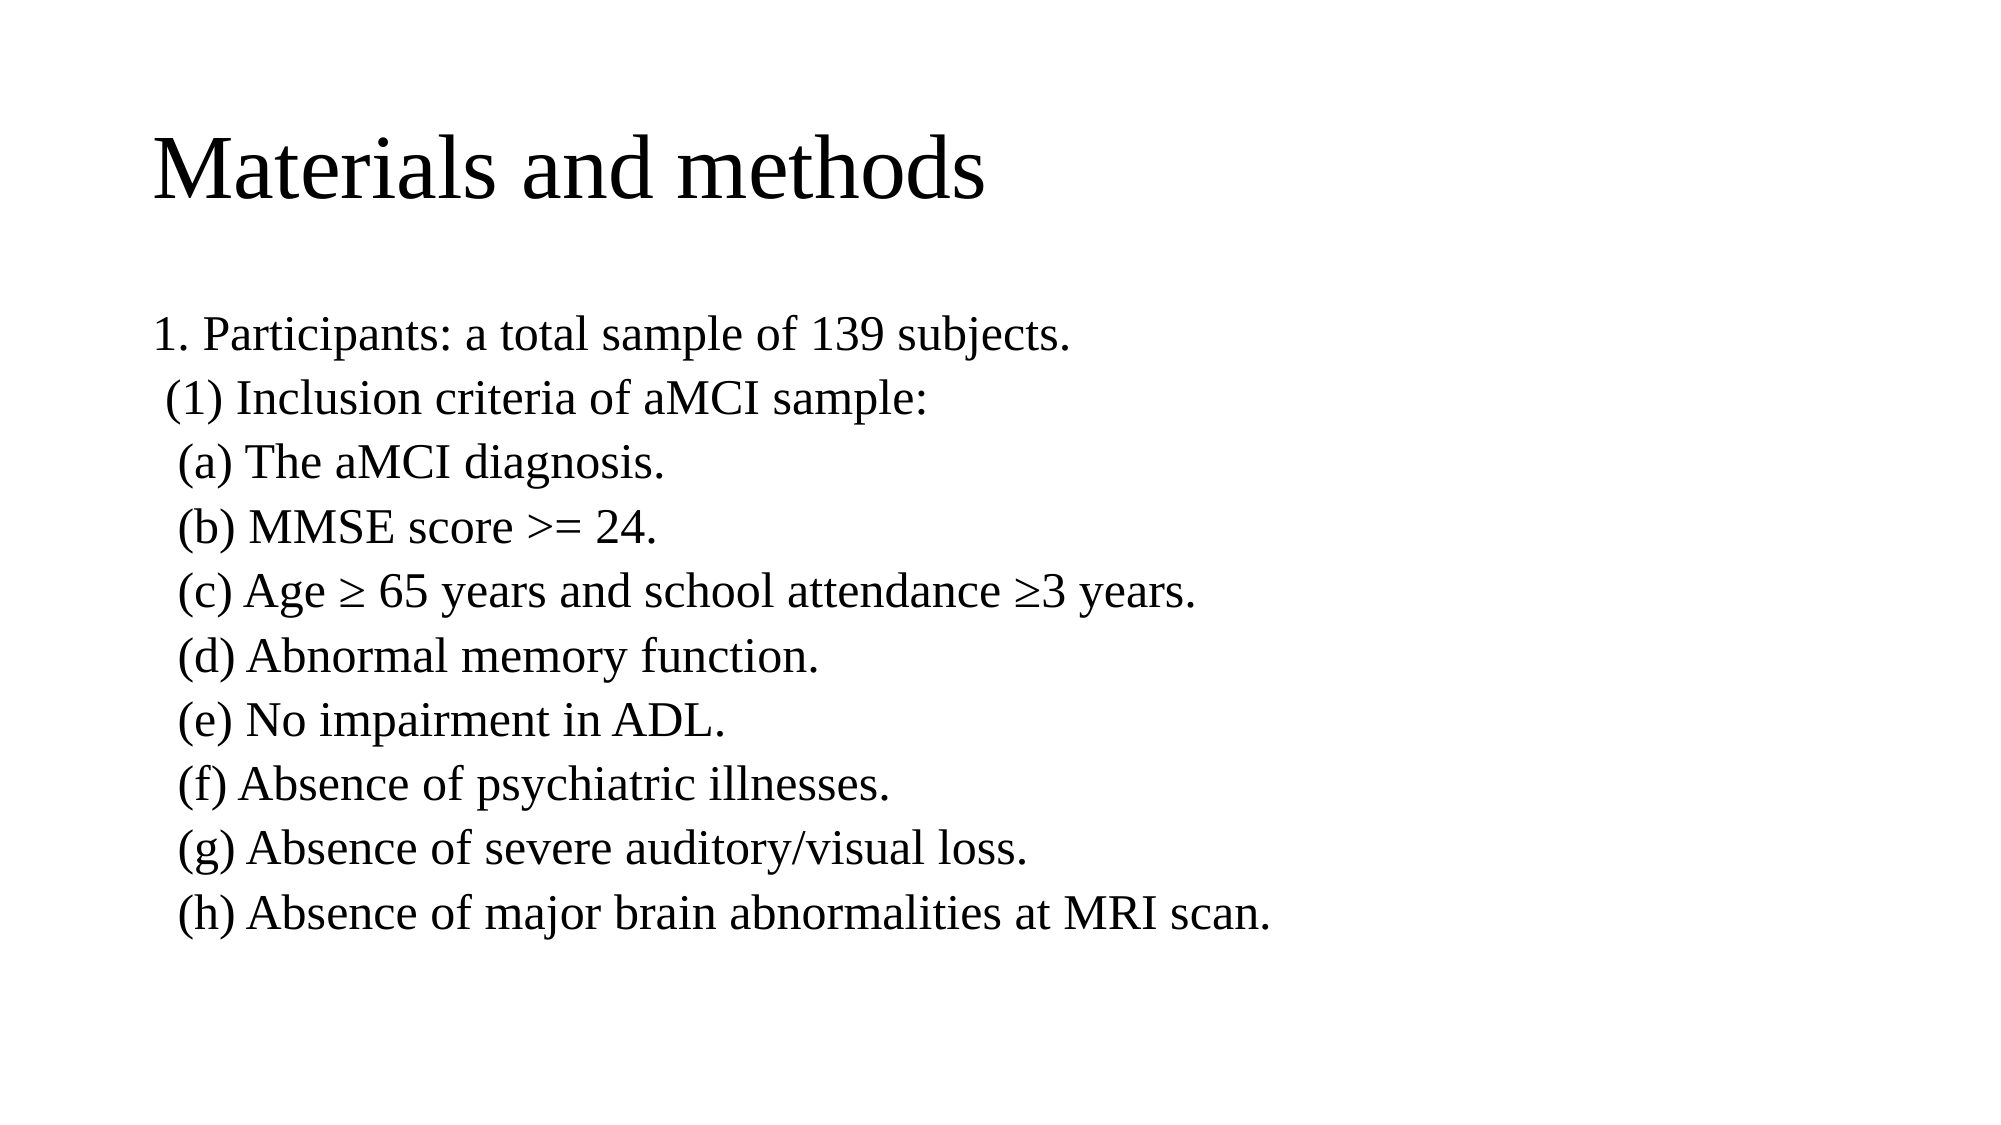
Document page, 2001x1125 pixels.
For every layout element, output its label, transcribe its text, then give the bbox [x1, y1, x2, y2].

list 1. Participants: a total sample of 139 subjects. (1) Inclusion criteria of aMCI sample: (a) The aMCI diagnosis. (b) MMSE score >= 24. (c) Age ≥ 65 years and school attendance ≥3 years. (d) Abnormal memory function. (e) No impairment in ADL. (f) Absence of psychiatric illnesses. (g) Absence of severe auditory/visual loss. (h) Absence of major brain abnormalities at MRI scan. [137, 299, 1863, 1014]
title Materials and methods [137, 59, 1863, 278]
